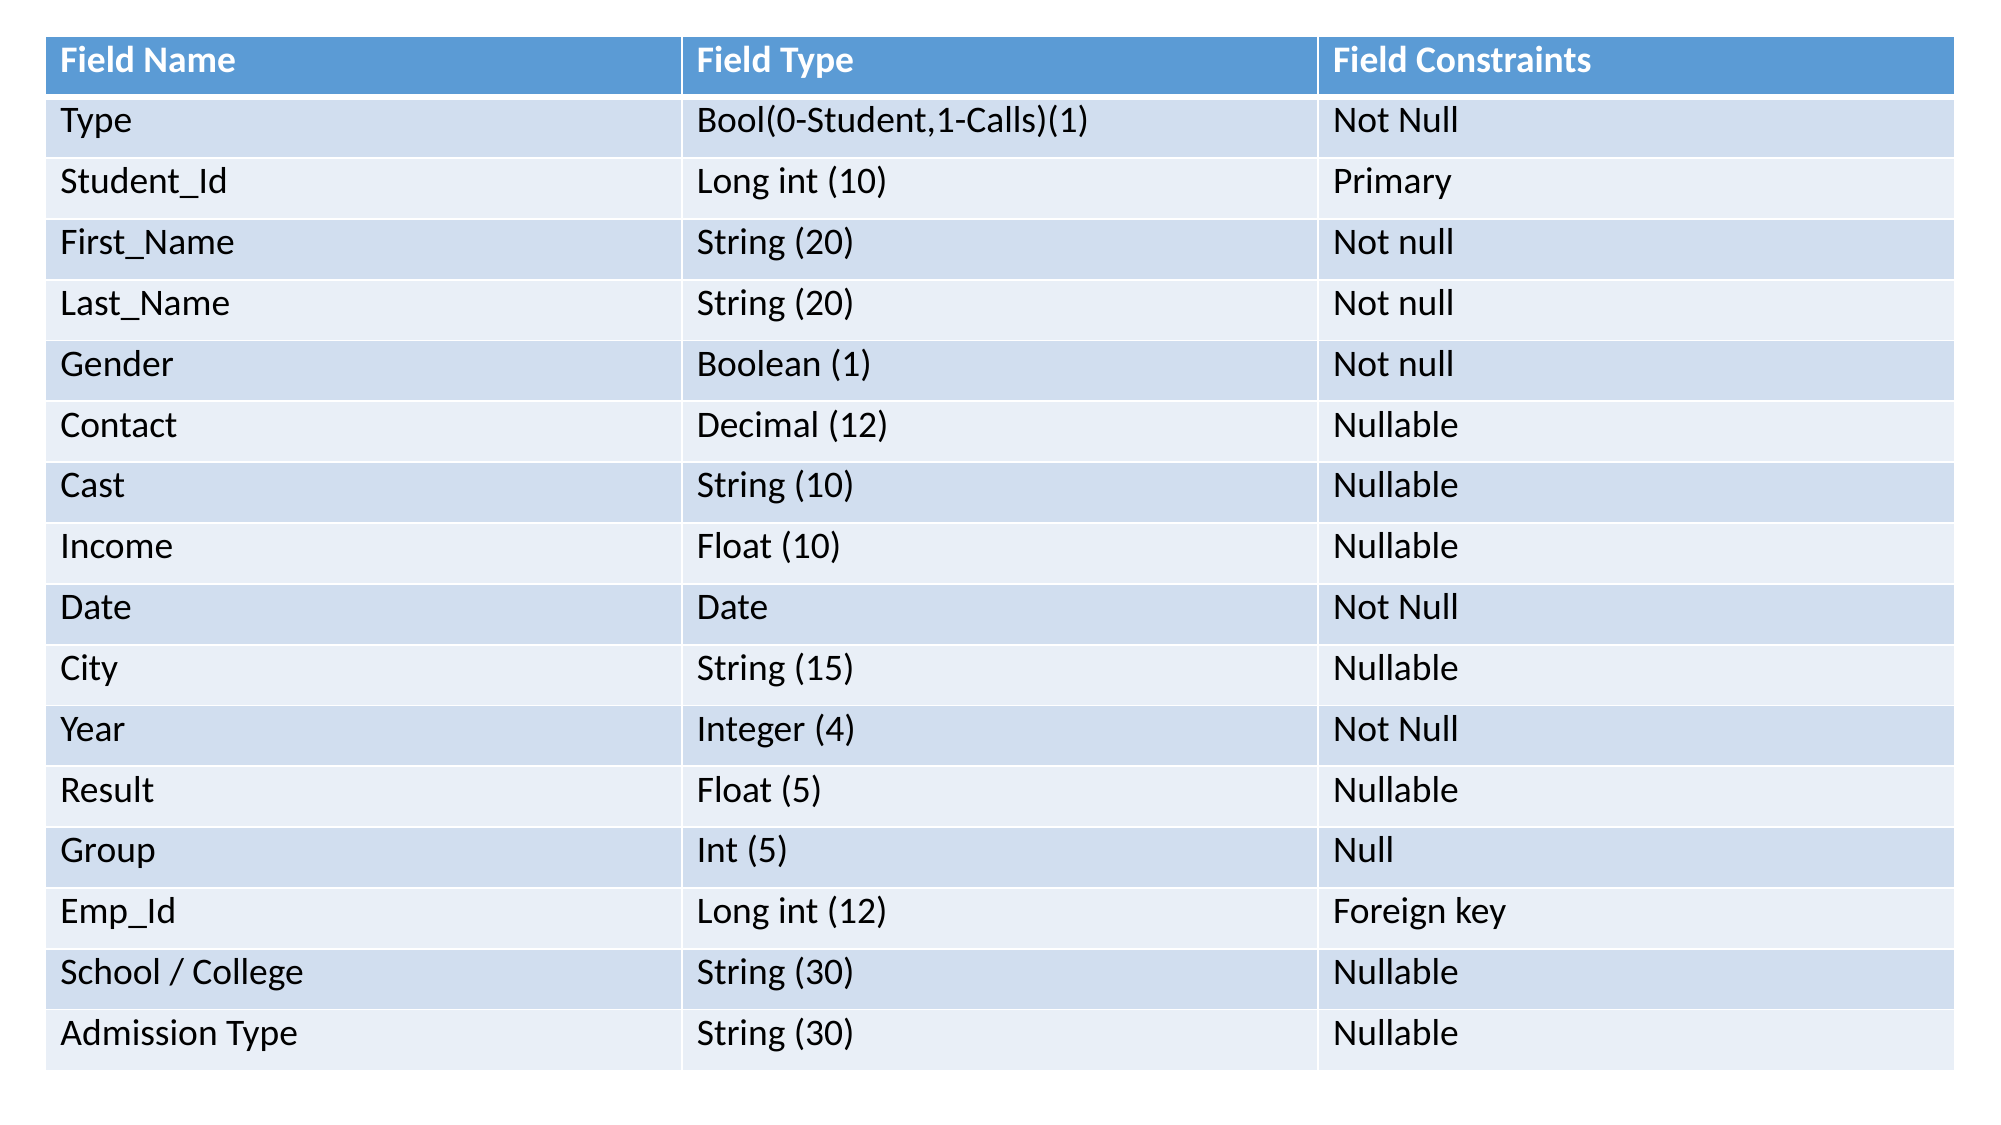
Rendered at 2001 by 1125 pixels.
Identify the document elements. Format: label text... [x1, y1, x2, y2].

table_cell Nullable [1319, 767, 1954, 826]
table_cell Contact [46, 402, 681, 461]
table_cell Nullable [1319, 1010, 1954, 1070]
table_cell Foreign key [1319, 889, 1954, 948]
table_cell Group [46, 828, 681, 887]
table_cell Last_Name [46, 281, 681, 340]
table_cell Long int (10) [683, 159, 1317, 218]
table_cell School / College [46, 950, 681, 1009]
table_cell Date [46, 585, 681, 644]
table_cell Decimal (12) [683, 402, 1317, 461]
table_cell Nullable [1319, 402, 1954, 461]
table_cell Not null [1319, 220, 1954, 279]
table_cell Nullable [1319, 950, 1954, 1009]
table_cell String (10) [683, 463, 1317, 522]
table_cell String (20) [683, 220, 1317, 279]
table_header Field Type [683, 37, 1317, 94]
table_cell Int (5) [683, 828, 1317, 887]
table_cell Student_Id [46, 159, 681, 218]
table_cell Float (10) [683, 524, 1317, 583]
table_header Field Name [46, 37, 681, 94]
table_cell String (30) [683, 1010, 1317, 1070]
table_cell Not null [1319, 281, 1954, 340]
table_cell Gender [46, 341, 681, 400]
table_cell Boolean (1) [683, 341, 1317, 400]
table_cell Cast [46, 463, 681, 522]
table_cell Bool(0-Student,1-Calls)(1) [683, 100, 1317, 157]
table_cell Nullable [1319, 524, 1954, 583]
table_cell String (20) [683, 281, 1317, 340]
table_cell Primary [1319, 159, 1954, 218]
table_cell Income [46, 524, 681, 583]
table_cell Float (5) [683, 767, 1317, 826]
table_cell Integer (4) [683, 706, 1317, 765]
table_cell Type [46, 100, 681, 157]
table_cell Long int (12) [683, 889, 1317, 948]
table_cell Year [46, 706, 681, 765]
table_cell First_Name [46, 220, 681, 279]
table_cell Nullable [1319, 646, 1954, 705]
table_cell Not Null [1319, 585, 1954, 644]
table_cell Nullable [1319, 463, 1954, 522]
table_cell String (15) [683, 646, 1317, 705]
table_cell City [46, 646, 681, 705]
table_cell Not Null [1319, 706, 1954, 765]
table_header Field Constraints [1319, 37, 1954, 94]
table_cell Result [46, 767, 681, 826]
table_cell Date [683, 585, 1317, 644]
table_cell String (30) [683, 950, 1317, 1009]
table_cell Admission Type [46, 1010, 681, 1070]
table_cell Not null [1319, 341, 1954, 400]
table_cell Emp_Id [46, 889, 681, 948]
table_cell Not Null [1319, 100, 1954, 157]
table_cell Null [1319, 828, 1954, 887]
